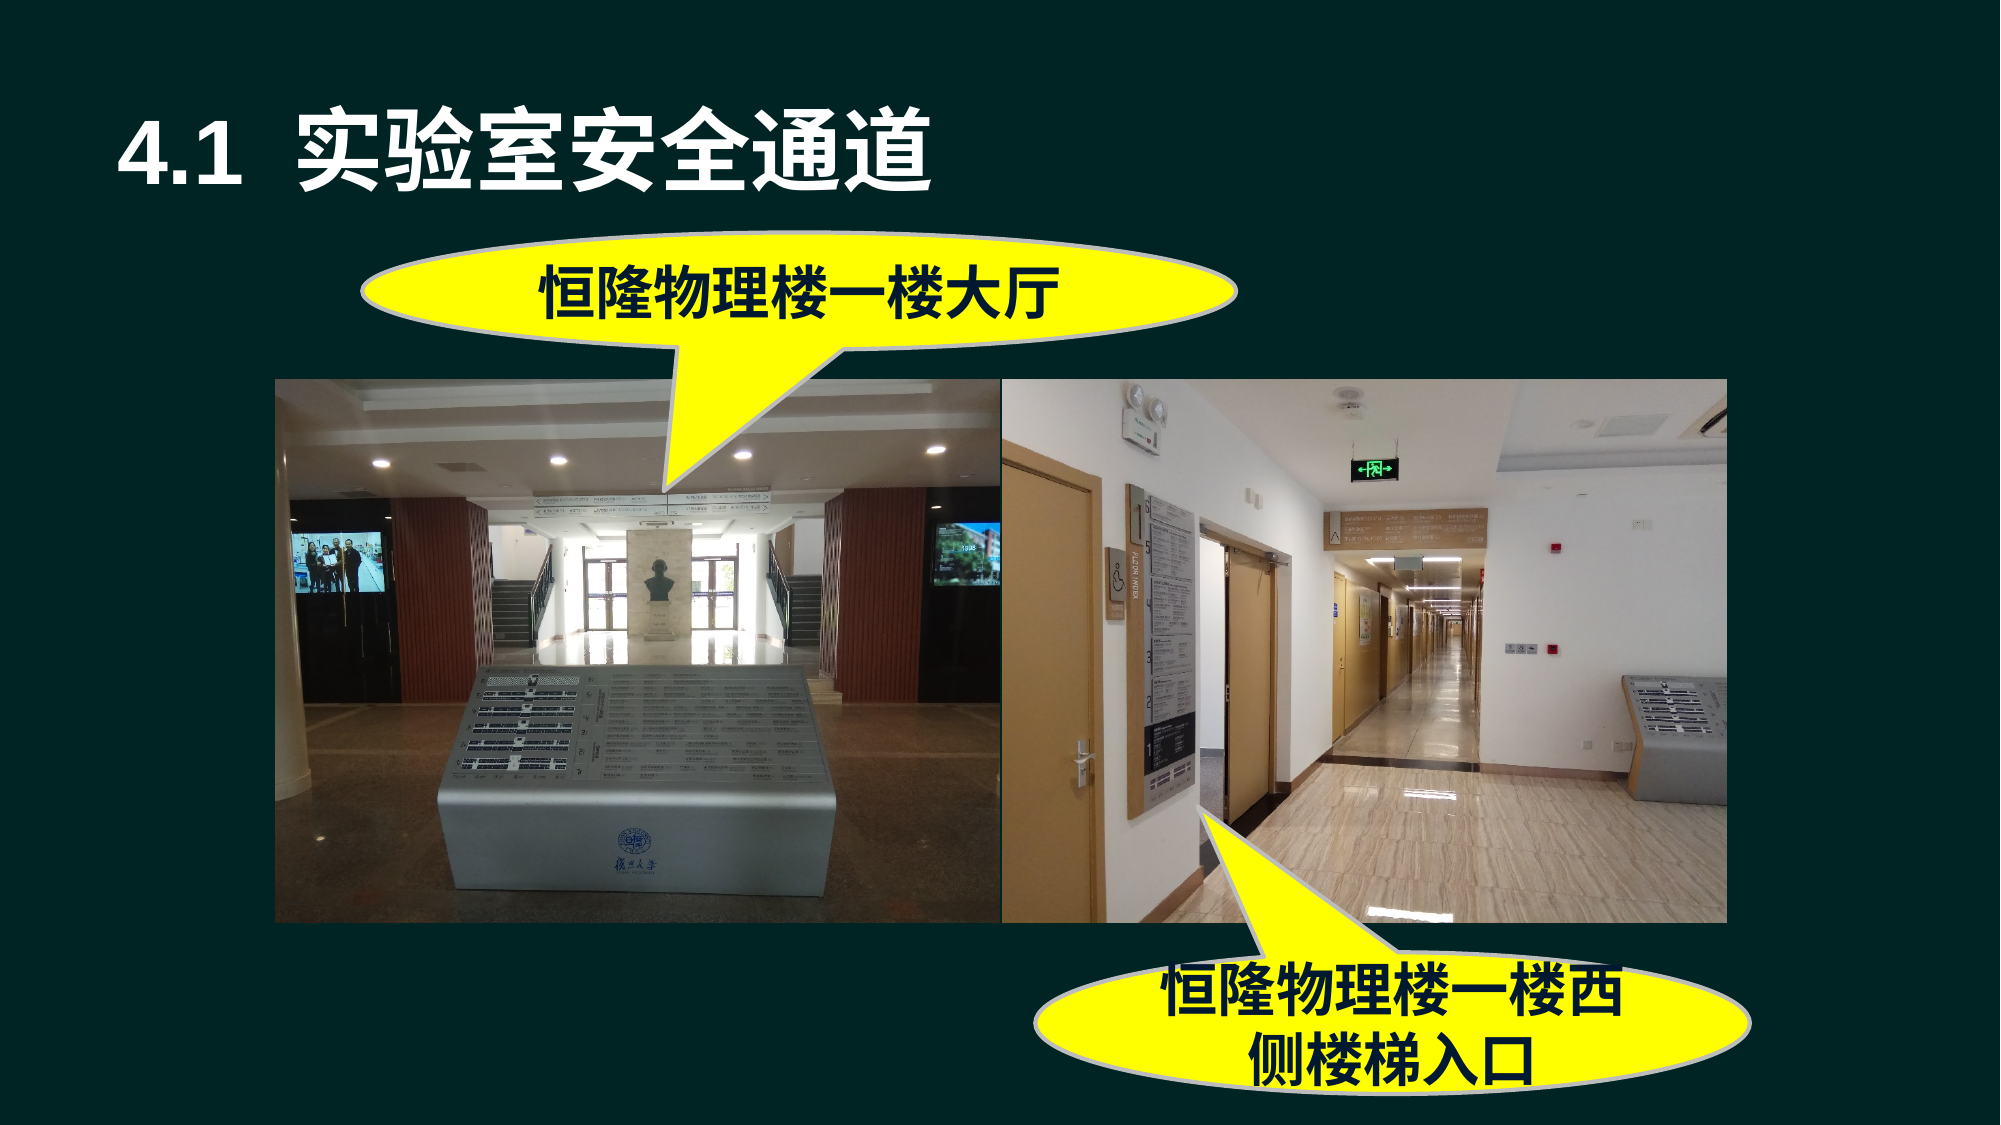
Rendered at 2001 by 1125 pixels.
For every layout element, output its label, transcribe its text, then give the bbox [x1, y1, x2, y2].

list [275, 379, 999, 923]
text_box 恒隆物理楼一楼西侧楼梯入口 [1033, 931, 1752, 1097]
text_box 恒隆物理楼一楼大厅 [360, 242, 1239, 377]
picture [1001, 379, 1727, 923]
text_box 4.1 实验室安全通道 [102, 53, 1615, 242]
